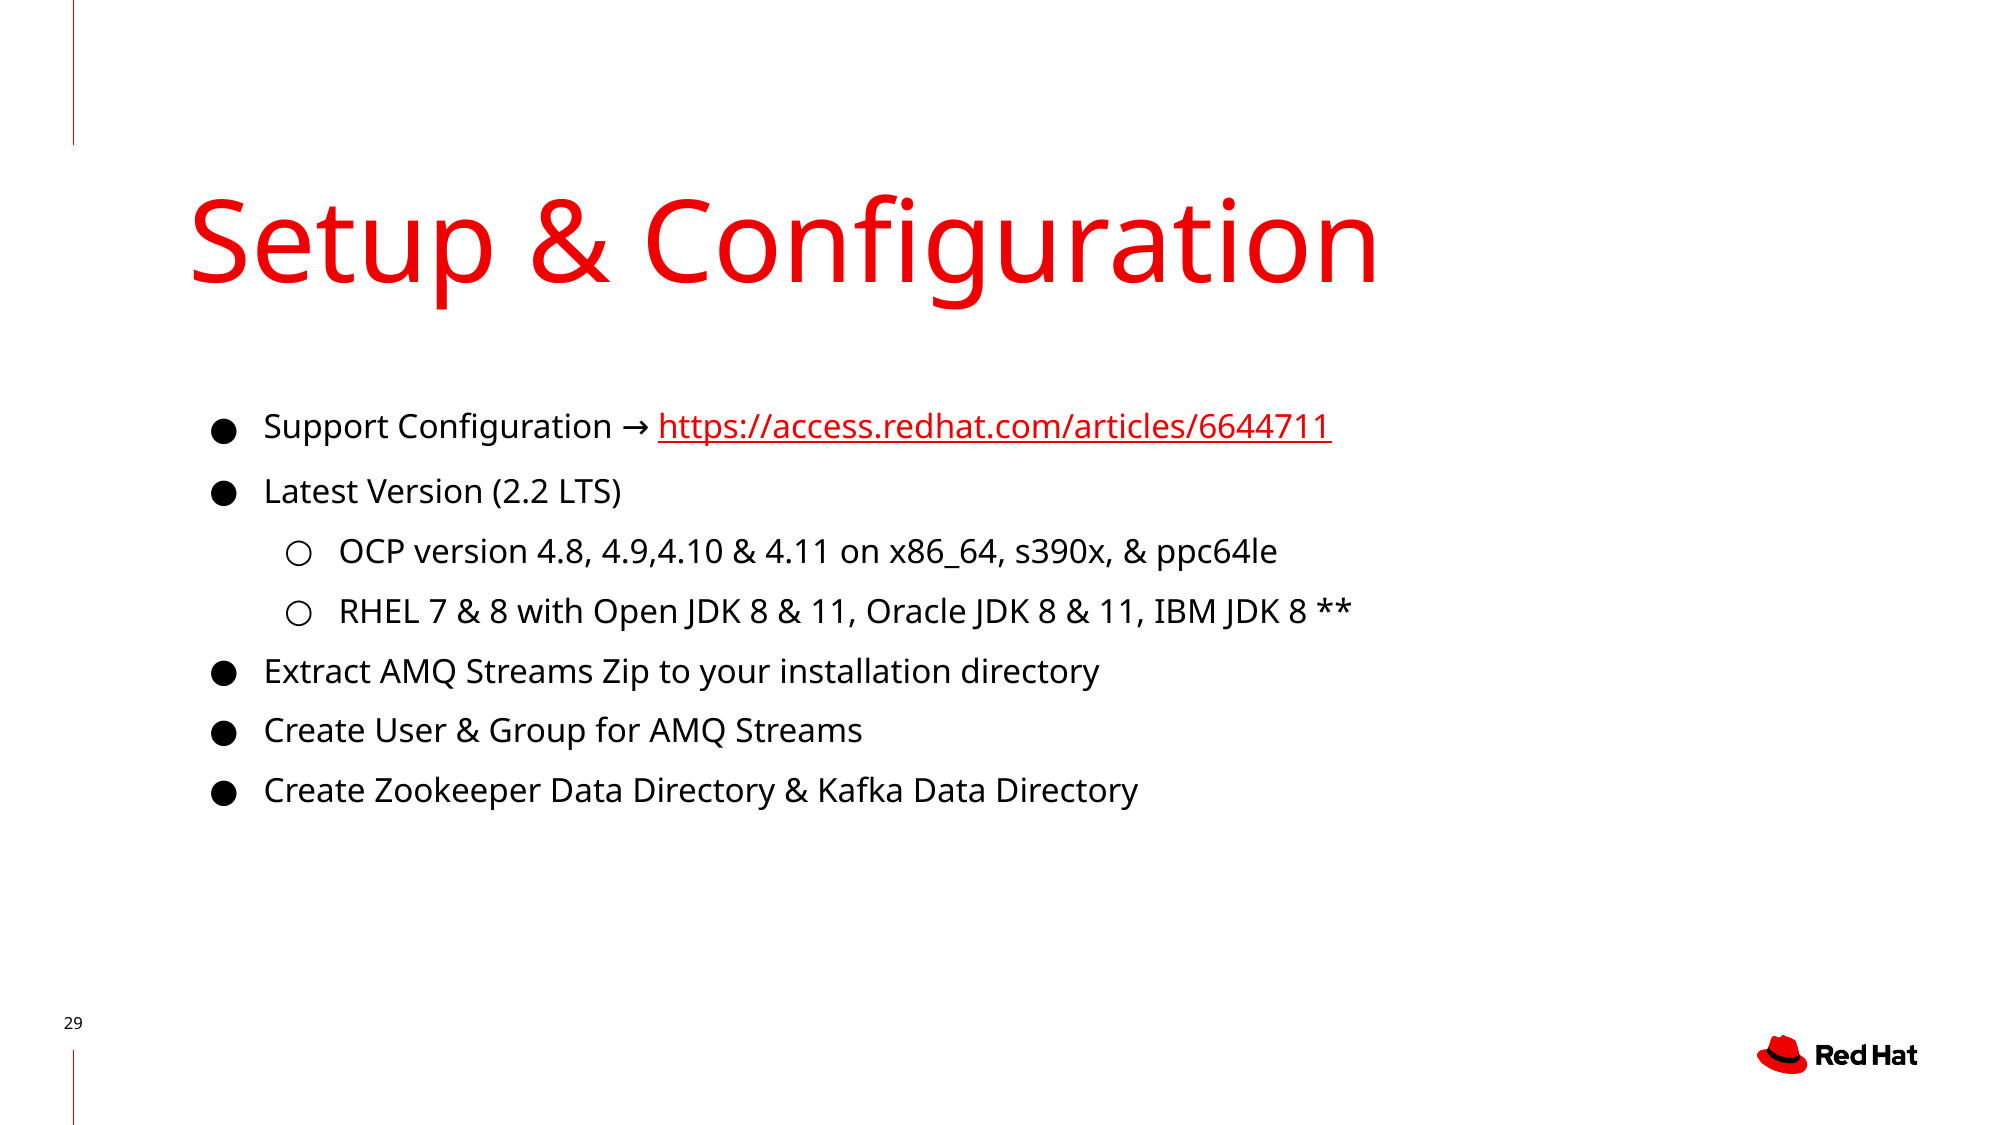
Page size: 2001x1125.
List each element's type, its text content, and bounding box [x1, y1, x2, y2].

slide_number ‹#› [13, 1012, 134, 1036]
picture [1757, 1035, 1918, 1074]
text_box Setup & Configuration [173, 152, 1593, 321]
text_box Support Configuration → https://access.redhat.com/articles/6644711 Latest Version (2.2 LTS) OCP version 4.8, 4.9,4.10 & 4.11 on x86_64, s390x, & ppc64le RHEL 7 & 8 with Open JDK 8 & 11, Oracle JDK 8 & 11, IBM JDK 8 ** Extract AMQ Streams Zip to your installation directory Create User & Group for AMQ Streams Create Zookeeper Data Directory & Kafka Data Directory [173, 367, 1766, 885]
